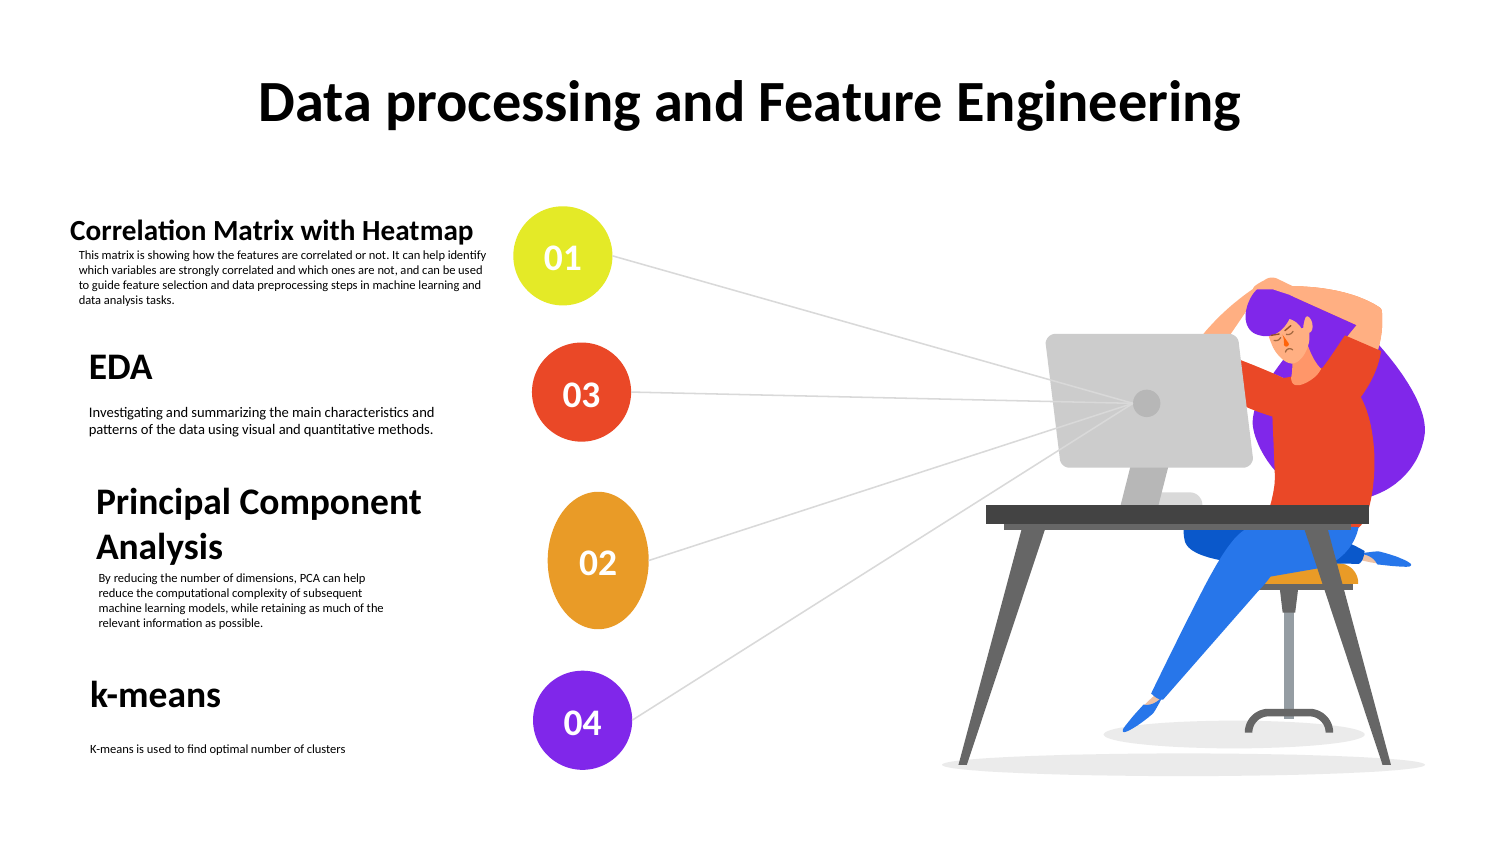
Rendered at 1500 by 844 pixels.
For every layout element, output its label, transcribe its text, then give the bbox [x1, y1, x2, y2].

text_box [631, 403, 1134, 721]
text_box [73, 336, 626, 448]
title Data processing and Feature Engineering [75, 67, 1425, 129]
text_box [941, 277, 1426, 777]
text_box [630, 391, 1134, 402]
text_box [80, 483, 626, 646]
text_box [55, 200, 613, 312]
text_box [612, 255, 1134, 404]
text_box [74, 664, 633, 776]
